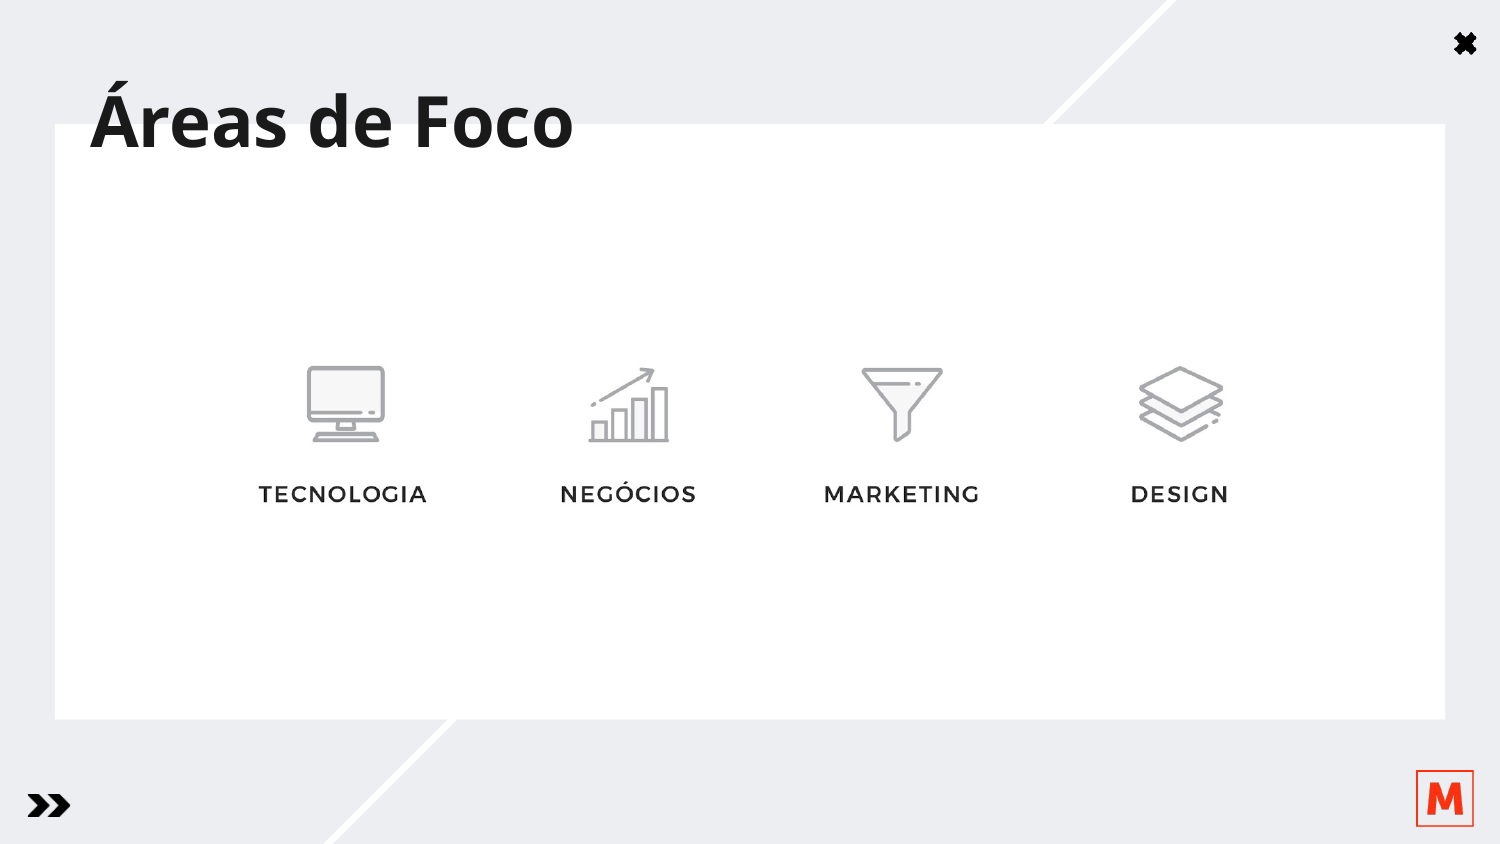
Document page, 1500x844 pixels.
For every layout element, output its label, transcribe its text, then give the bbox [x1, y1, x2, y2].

title Áreas de Foco [84, 87, 1416, 181]
picture [27, 794, 71, 817]
picture [1454, 32, 1477, 55]
picture [1416, 770, 1474, 827]
picture [181, 297, 1318, 569]
